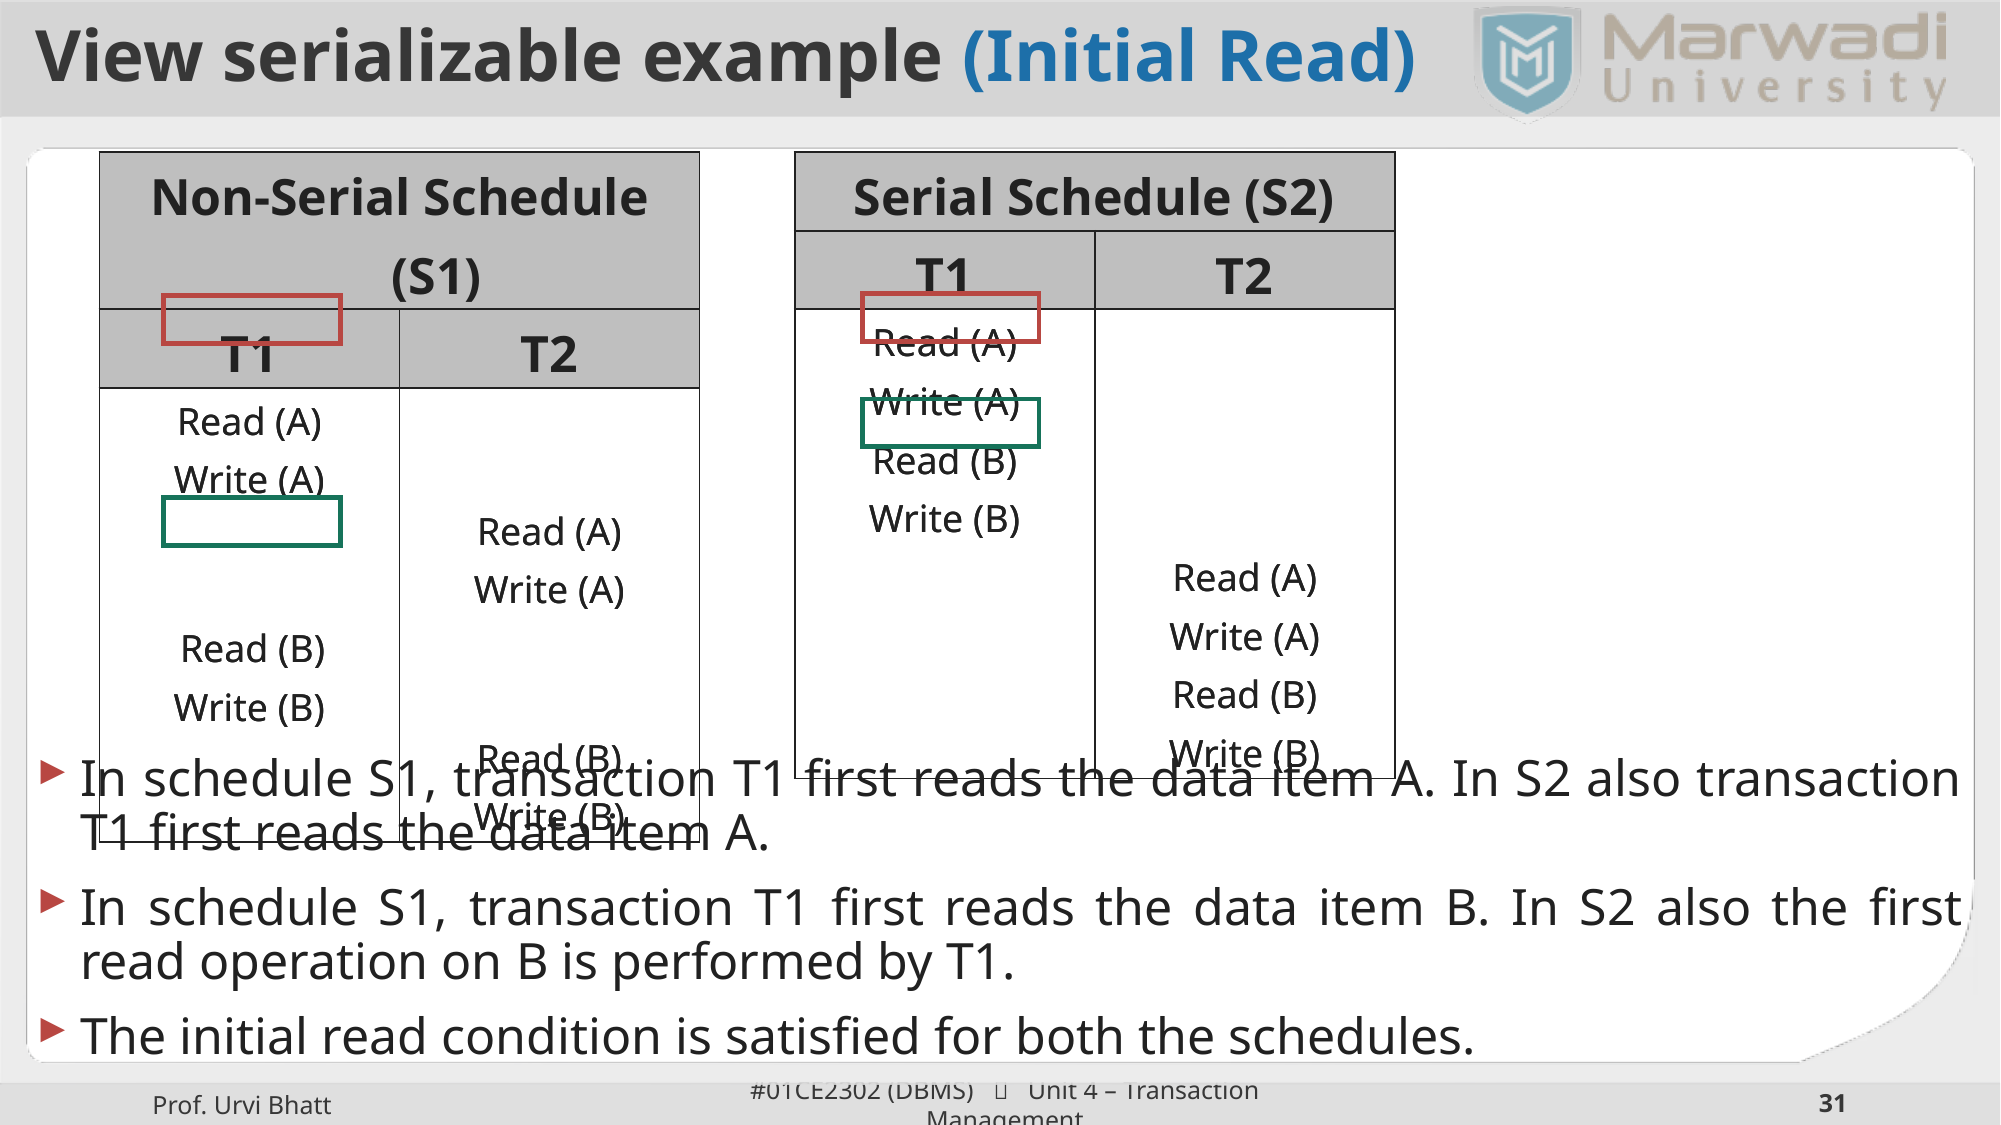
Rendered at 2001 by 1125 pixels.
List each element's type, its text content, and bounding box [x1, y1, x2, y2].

title View serializable example (Initial Read) [0, 0, 2000, 117]
table_cell T2 [1096, 232, 1394, 308]
table_header Serial Schedule (S2) [796, 153, 1394, 230]
table_cell T1 [796, 232, 1094, 308]
table_header Non-Serial Schedule (S1) [100, 153, 699, 308]
table_cell T1 [100, 310, 399, 387]
list In schedule S1, transaction T1 first reads the data item A. In S2 also transaction T1 first reads the data item A. In schedule S1, transaction T1 first reads the data item B. In S2 also the first read operation on B is performed by T1. The initial read condition is satisfied for both the schedules. [21, 141, 1979, 1059]
table_cell Read (B) Write (B) [400, 615, 699, 841]
table_cell Read (A) Write (A) Read (B) Write (B) [796, 310, 1094, 544]
table_cell Read (A) Write (A) [100, 389, 399, 615]
picture [0, 117, 2000, 1085]
text_box [162, 496, 341, 546]
table_cell Read (A) Write (A) [400, 389, 699, 615]
text_box [861, 398, 1040, 448]
table_cell Read (B) Write (B) [100, 615, 399, 841]
table_cell [1096, 310, 1394, 544]
text_box [162, 294, 341, 344]
table_cell T2 [400, 310, 699, 387]
table_cell [796, 544, 1094, 778]
table_cell Read (A) Write (A) Read (B) Write (B) [1096, 544, 1394, 778]
text_box [861, 293, 1040, 343]
